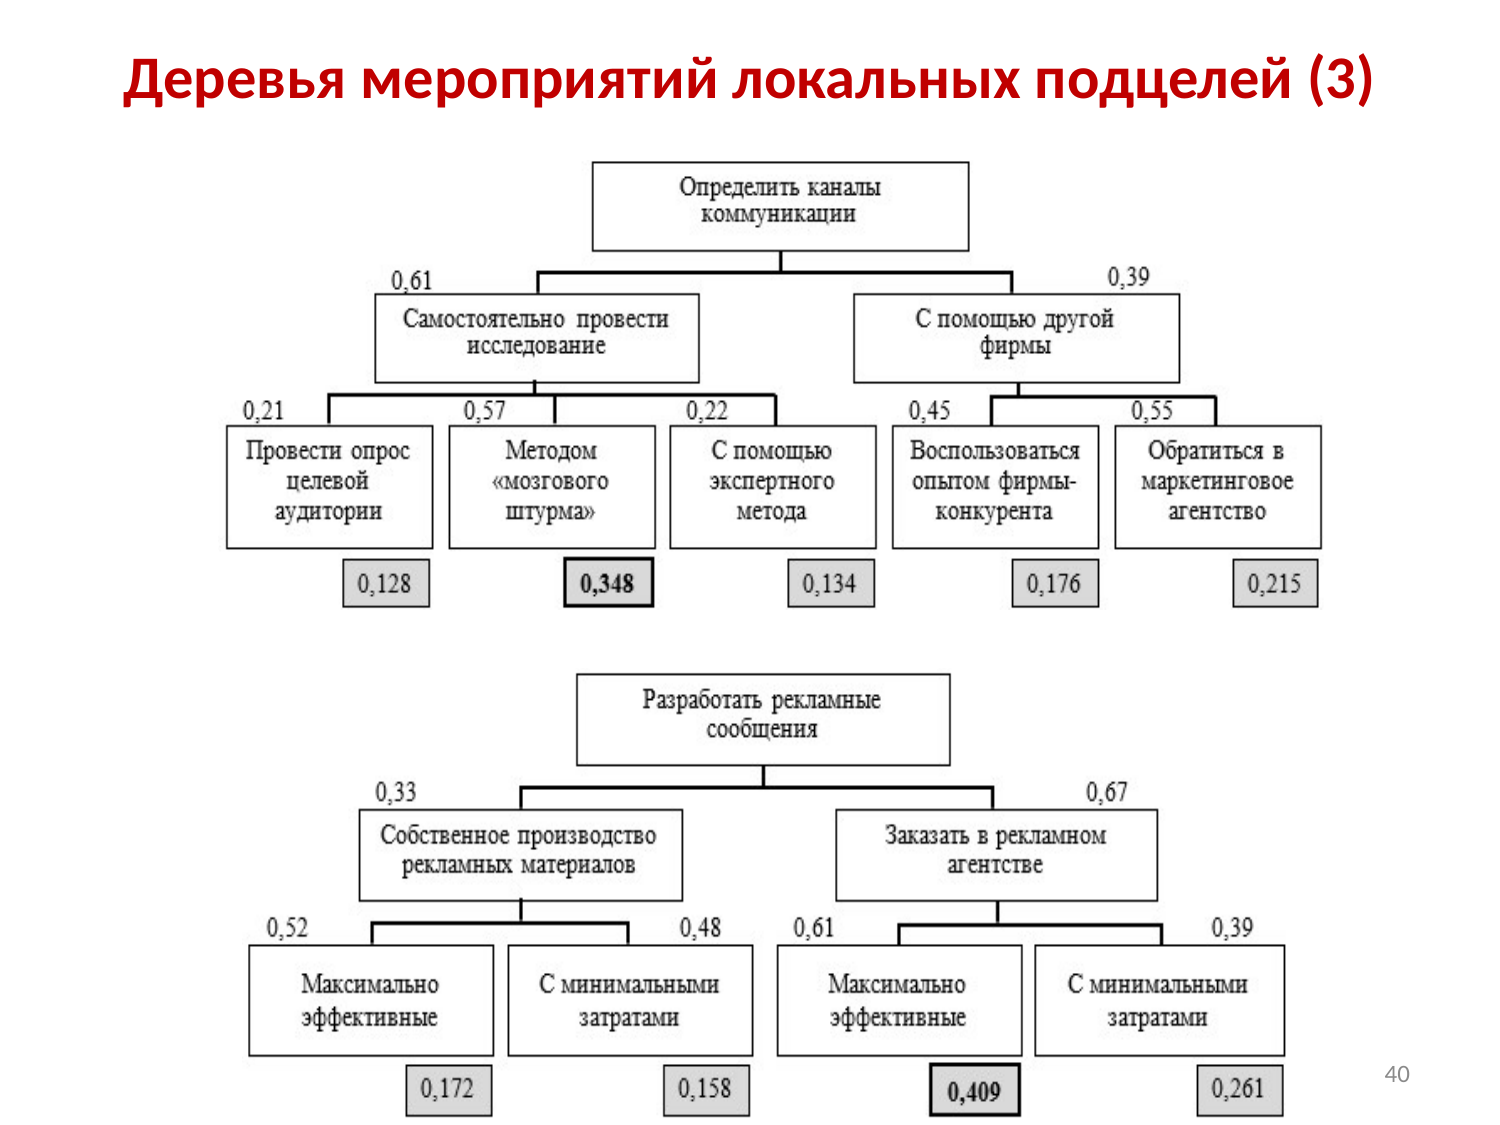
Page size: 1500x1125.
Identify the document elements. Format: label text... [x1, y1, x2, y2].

title Деревья мероприятий локальных подцелей (3) [75, 0, 1425, 149]
slide_number 40 [1298, 1042, 1425, 1103]
picture [241, 668, 1294, 1125]
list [218, 160, 1329, 610]
